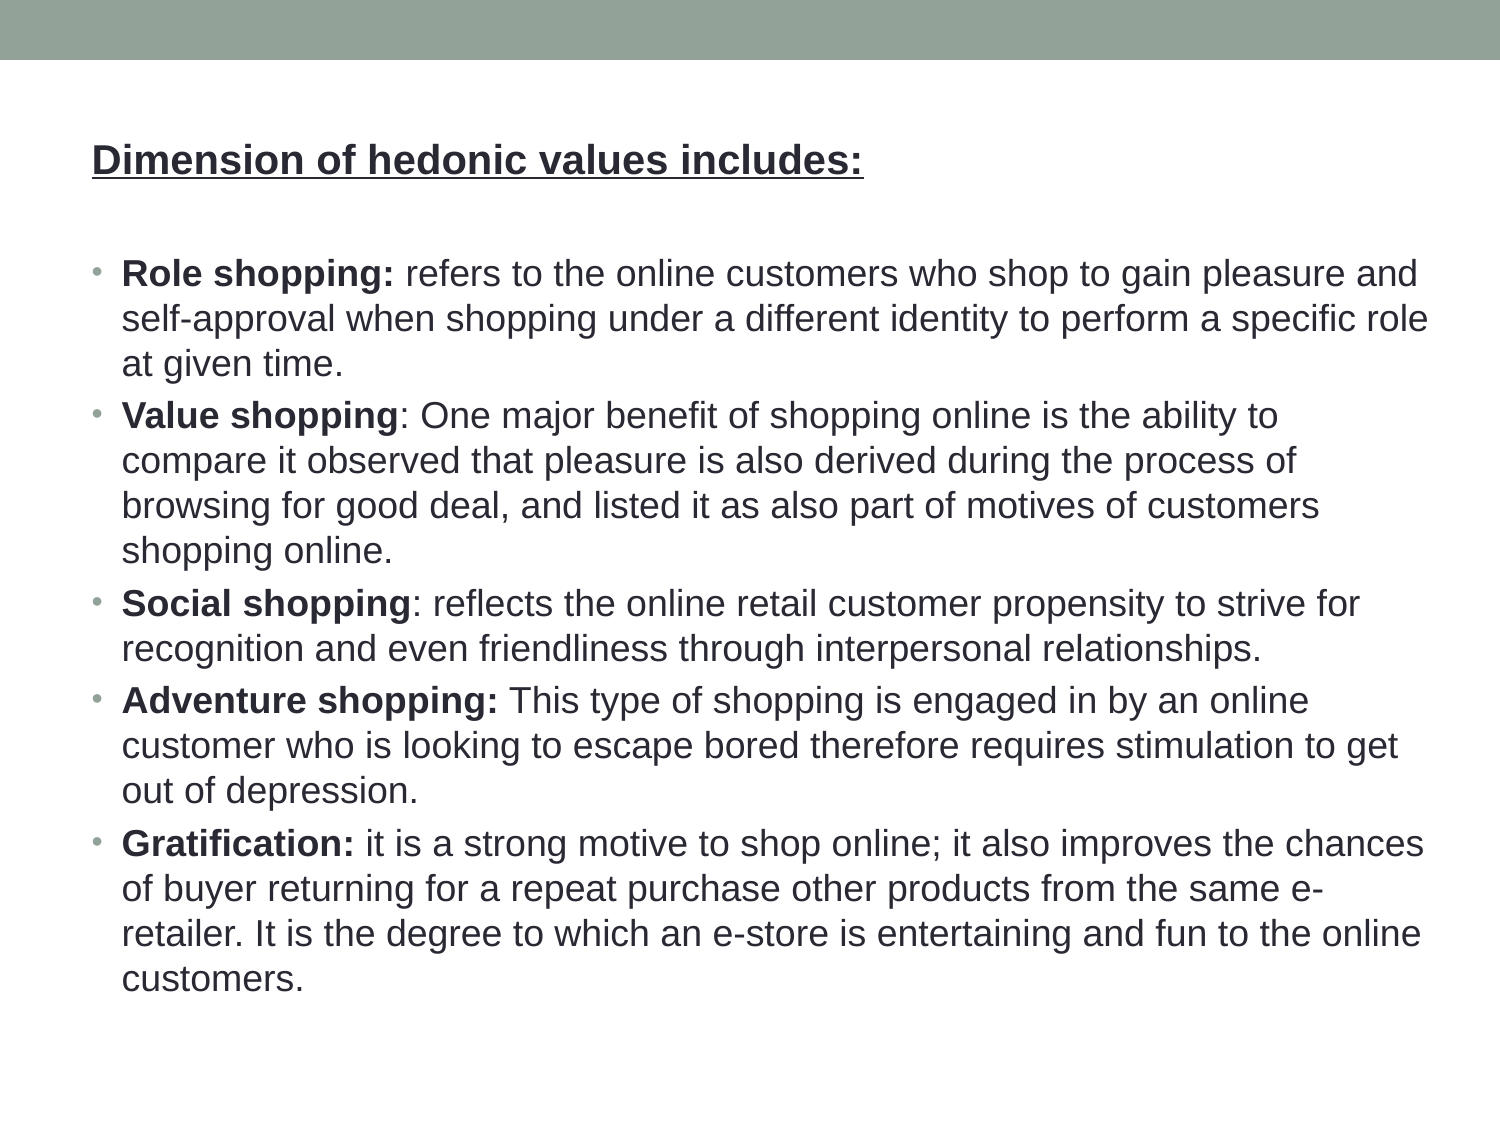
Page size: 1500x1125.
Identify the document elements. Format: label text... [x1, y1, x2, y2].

list Dimension of hedonic values includes: Role shopping: refers to the online customers who shop to gain pleasure and self-approval when shopping under a different identity to perform a specific role at given time. Value shopping: One major benefit of shopping online is the ability to compare it observed that pleasure is also derived during the process of browsing for good deal, and listed it as also part of motives of customers shopping online. Social shopping: reflects the online retail customer propensity to strive for recognition and even friendliness through interpersonal relationships. Adventure shopping: This type of shopping is engaged in by an online customer who is looking to escape bored therefore requires stimulation to get out of depression. Gratification: it is a strong motive to shop online; it also improves the chances of buyer returning for a repeat purchase other products from the same e-retailer. It is the degree to which an e-store is entertaining and fun to the online customers. [76, 125, 1447, 1047]
title [75, 87, 1425, 185]
